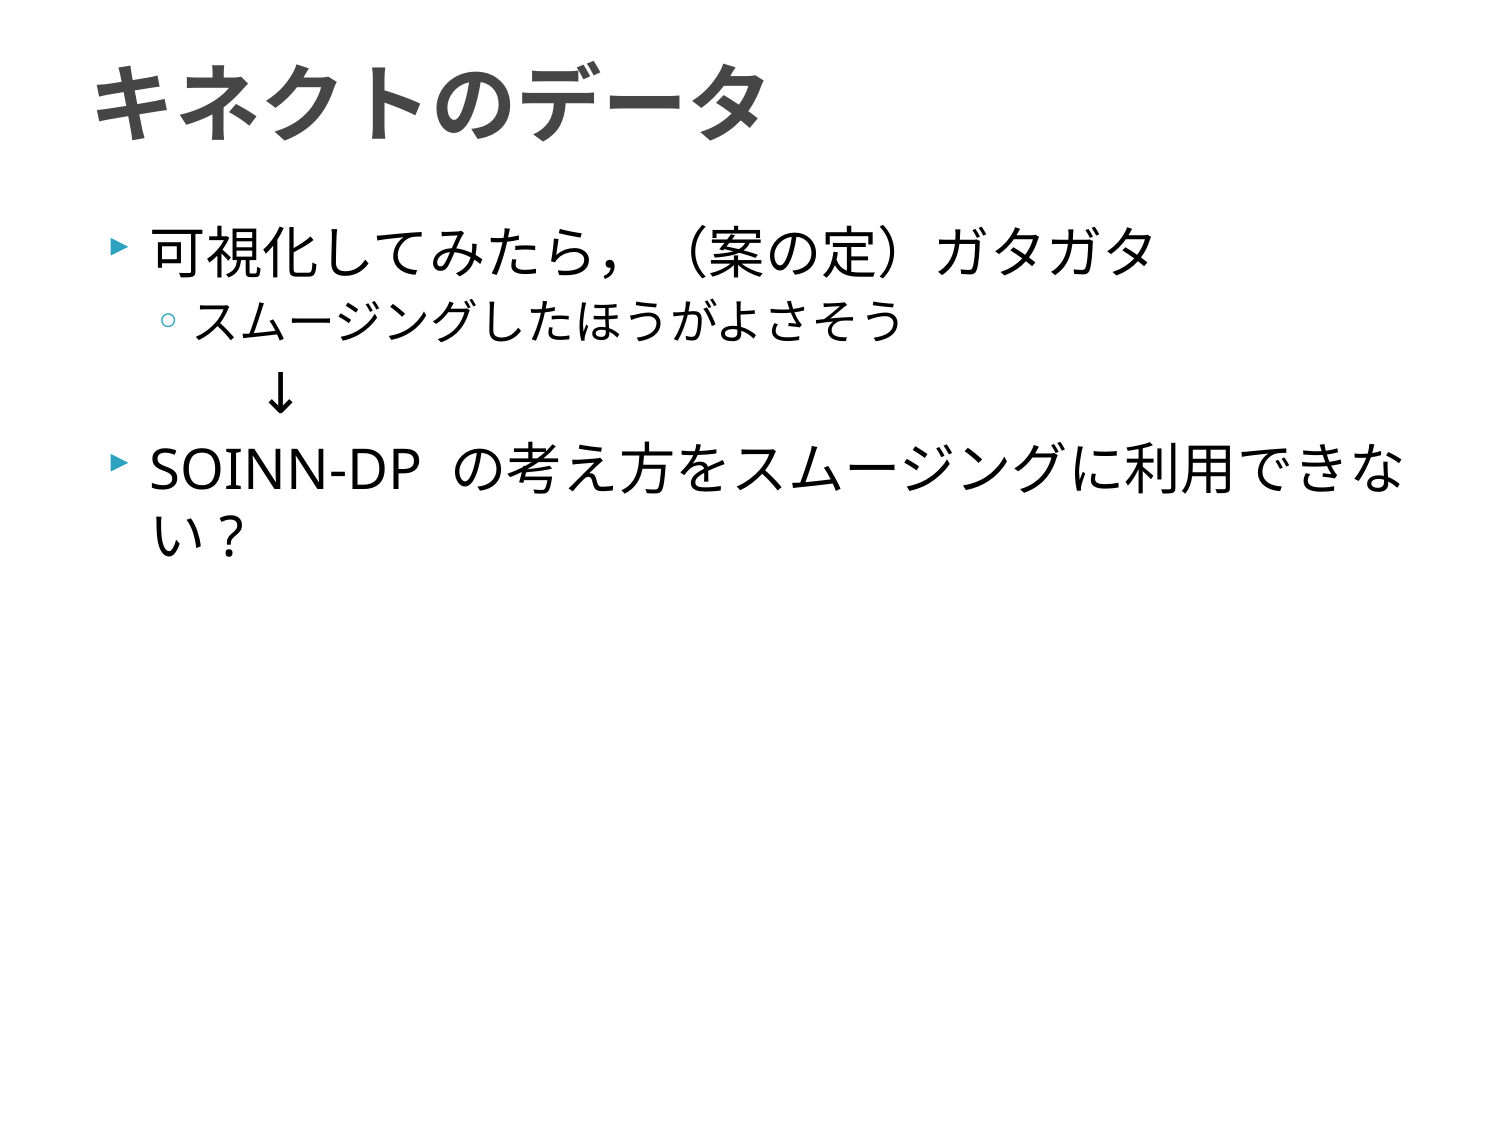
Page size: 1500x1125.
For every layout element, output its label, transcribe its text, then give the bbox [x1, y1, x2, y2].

list 可視化してみたら，（案の定）ガタガタ スムージングしたほうがよさそう ↓ SOINN-DP の考え方をスムージングに利用できない? [75, 209, 1425, 1035]
title キネクトのデータ [75, 7, 1425, 195]
